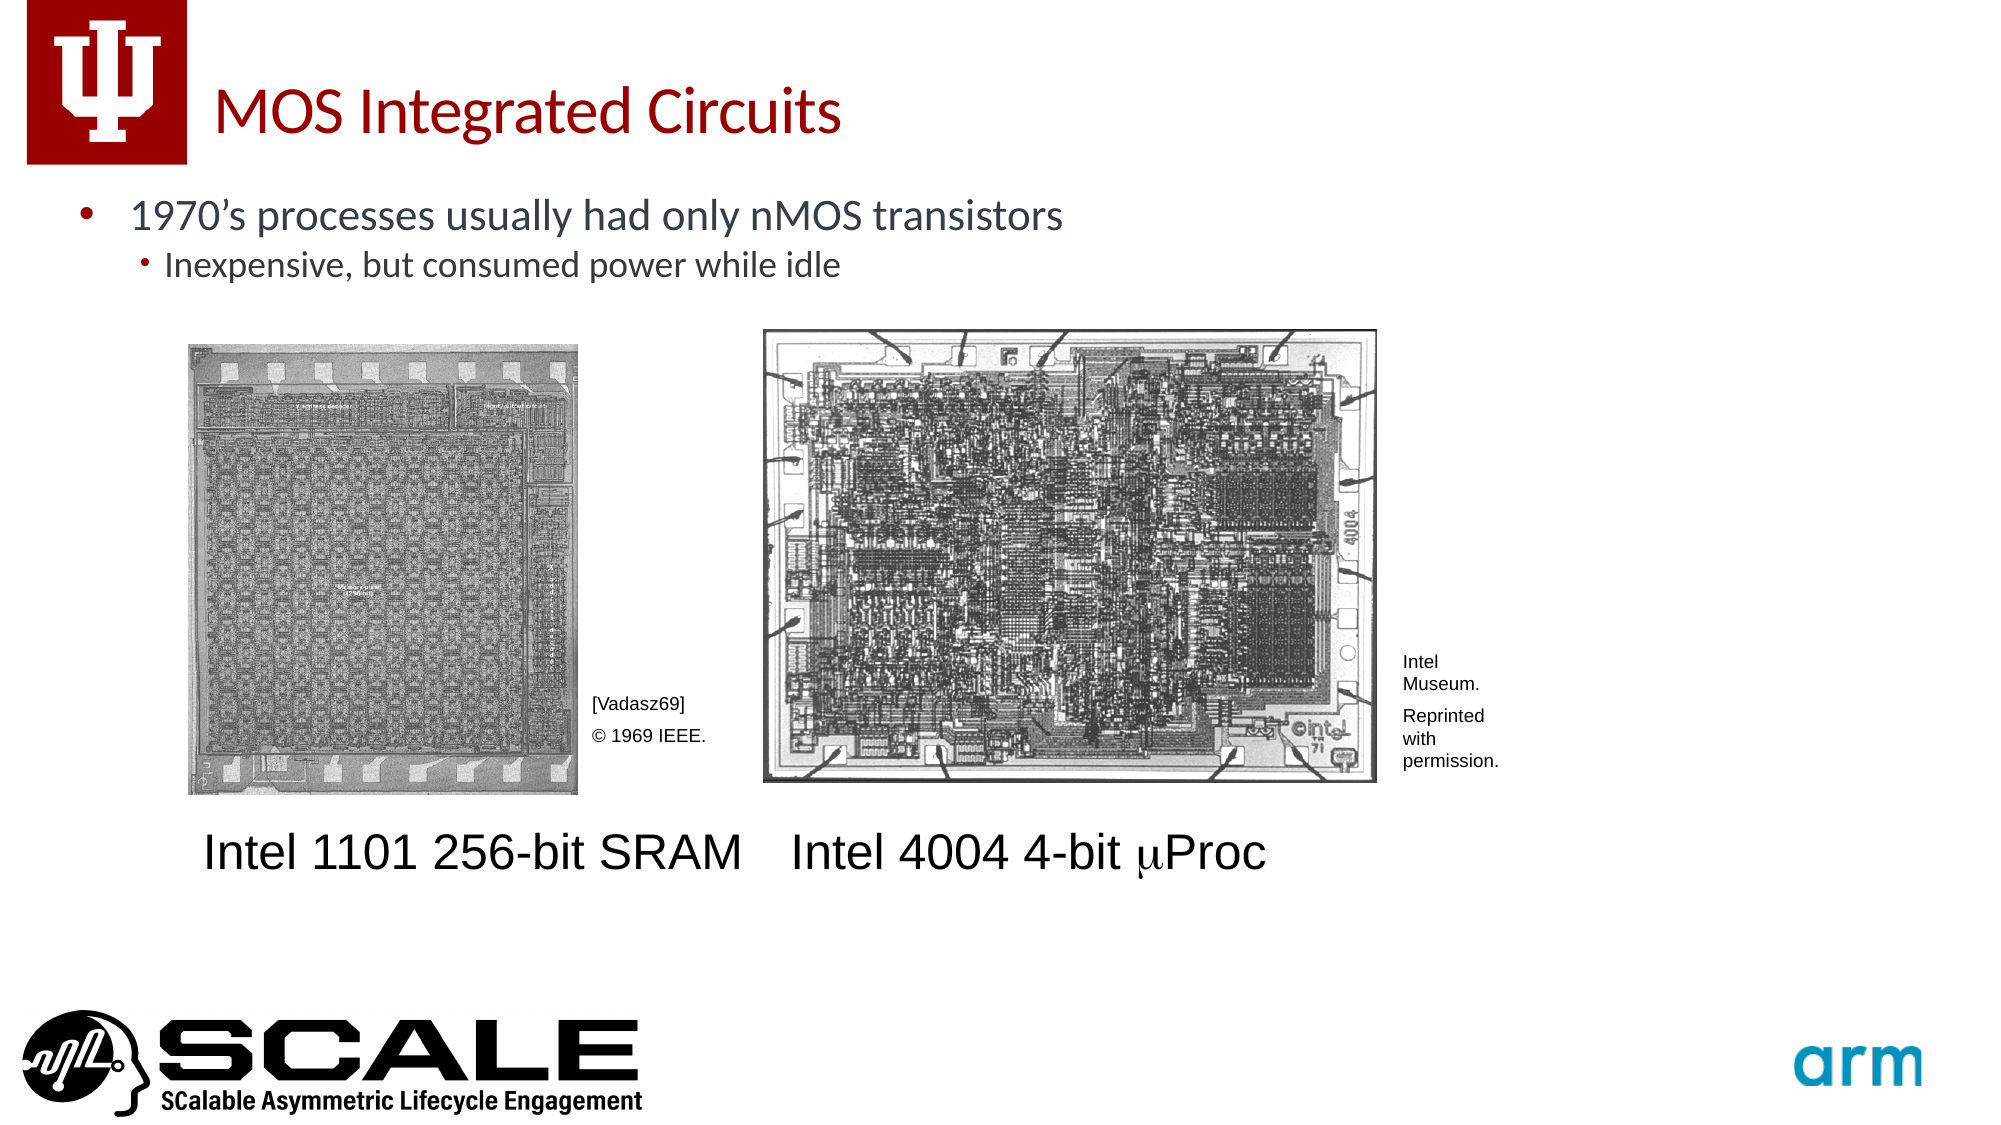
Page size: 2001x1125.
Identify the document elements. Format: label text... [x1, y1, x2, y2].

text_box Intel Museum. Reprinted with permission. [1388, 642, 1526, 779]
list 1970’s processes usually had only nMOS transistors Inexpensive, but consumed power while idle 1980s-present: CMOS processes for low idle power [78, 185, 1923, 941]
text_box Intel 4004 4-bit mProc [775, 812, 1389, 888]
picture [22, 1010, 642, 1117]
picture [188, 344, 578, 795]
title MOS Integrated Circuits [213, 78, 1922, 186]
text_box [Vadasz69] © 1969 IEEE. [578, 684, 740, 754]
picture [763, 329, 1377, 783]
picture [0, 0, 248, 220]
text_box Intel 1101 256-bit SRAM [188, 812, 775, 888]
